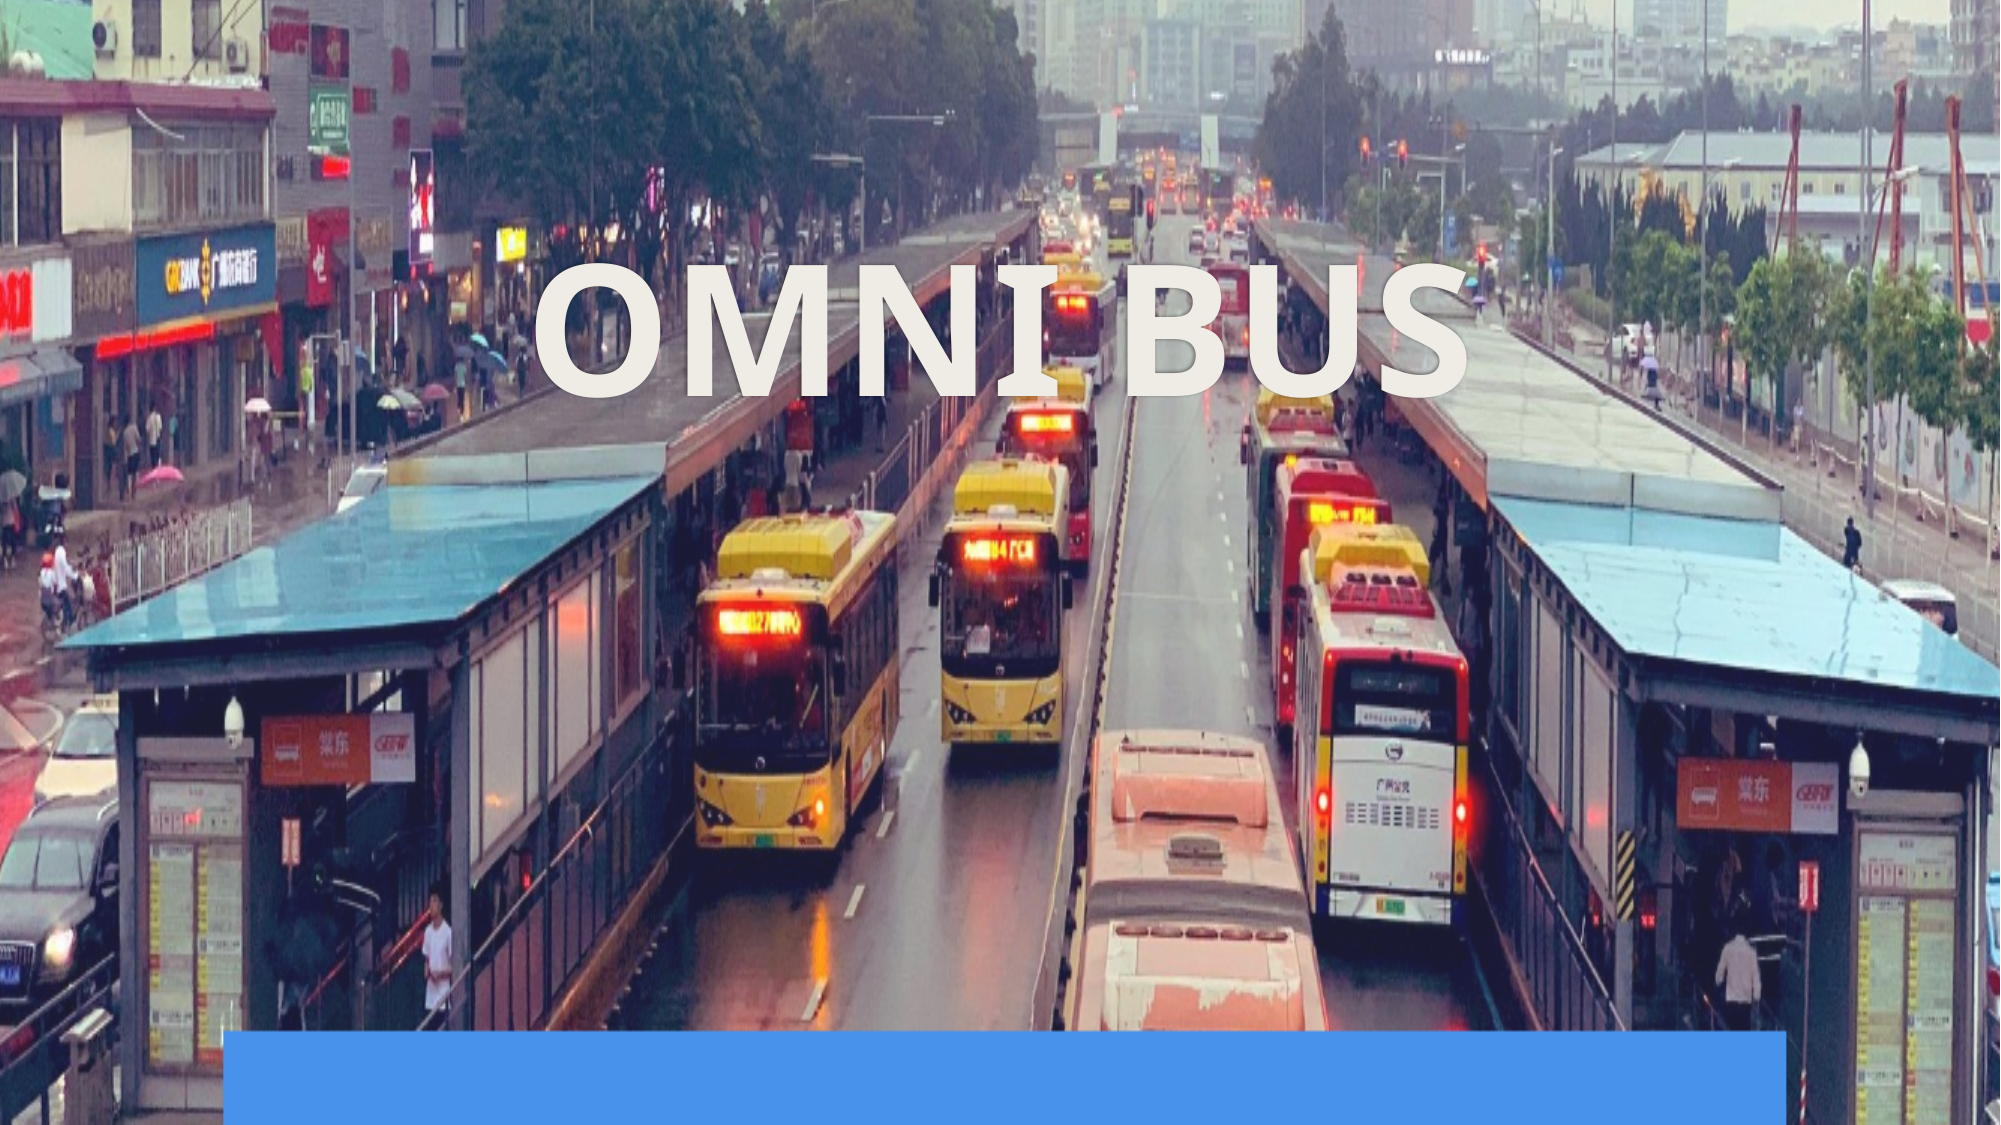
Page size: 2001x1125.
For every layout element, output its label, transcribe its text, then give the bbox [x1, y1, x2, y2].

title OMNI BUS [249, 133, 1750, 441]
